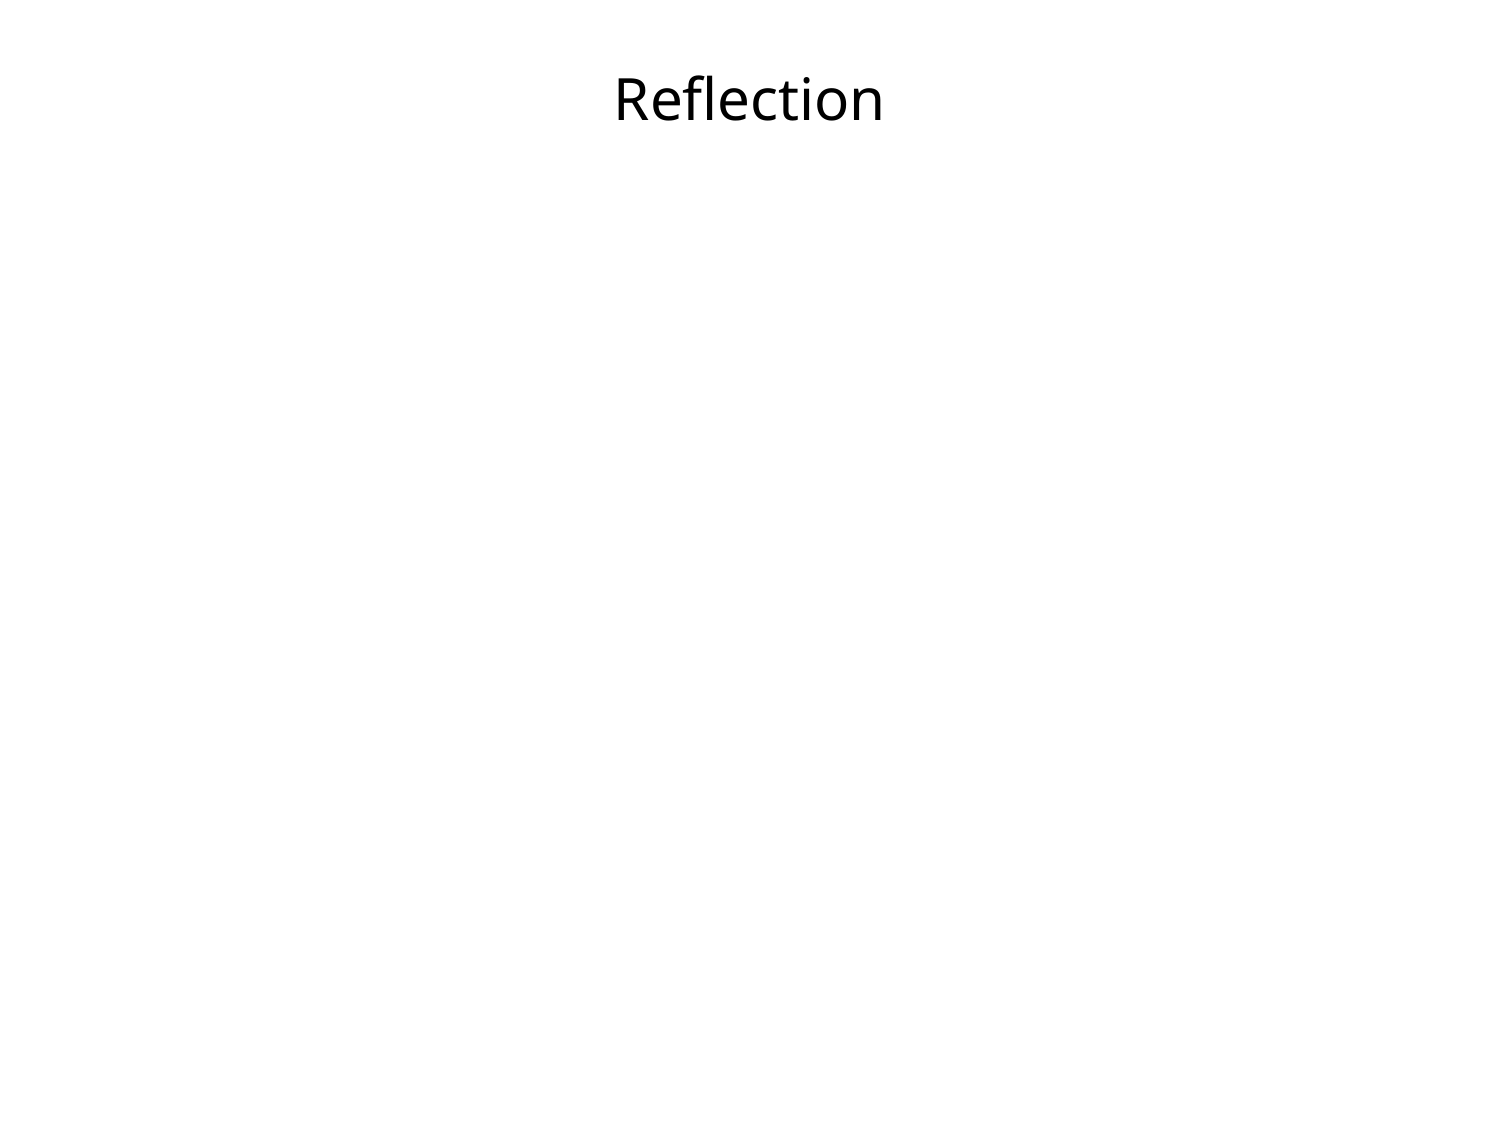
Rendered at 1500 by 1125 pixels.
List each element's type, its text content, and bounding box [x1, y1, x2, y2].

title Reflection [75, 45, 1425, 150]
